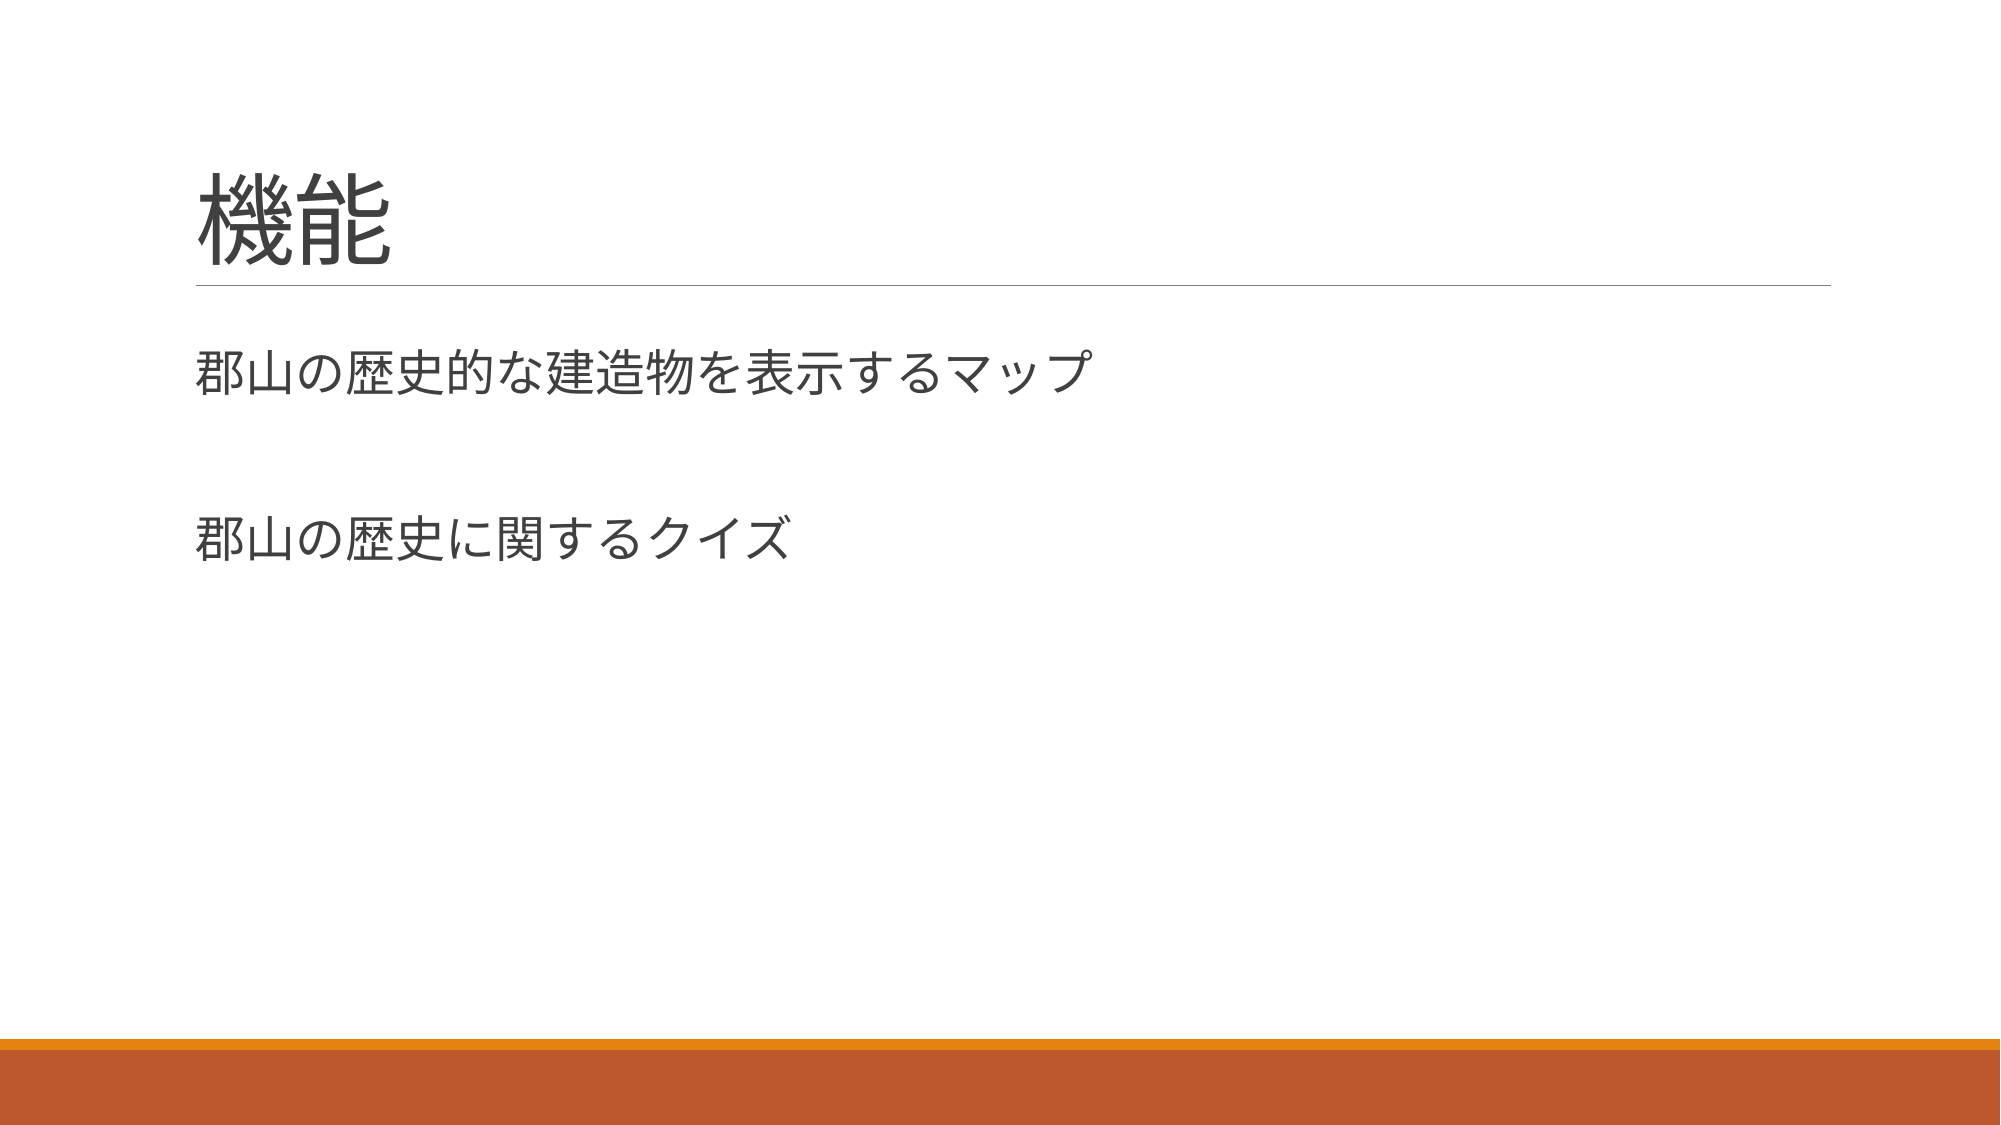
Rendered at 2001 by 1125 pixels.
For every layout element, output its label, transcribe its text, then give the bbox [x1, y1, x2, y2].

list 郡山の歴史的な建造物を表示するマップ 郡山の歴史に関するクイズ [180, 341, 1830, 963]
title 機能 [180, 47, 1830, 285]
